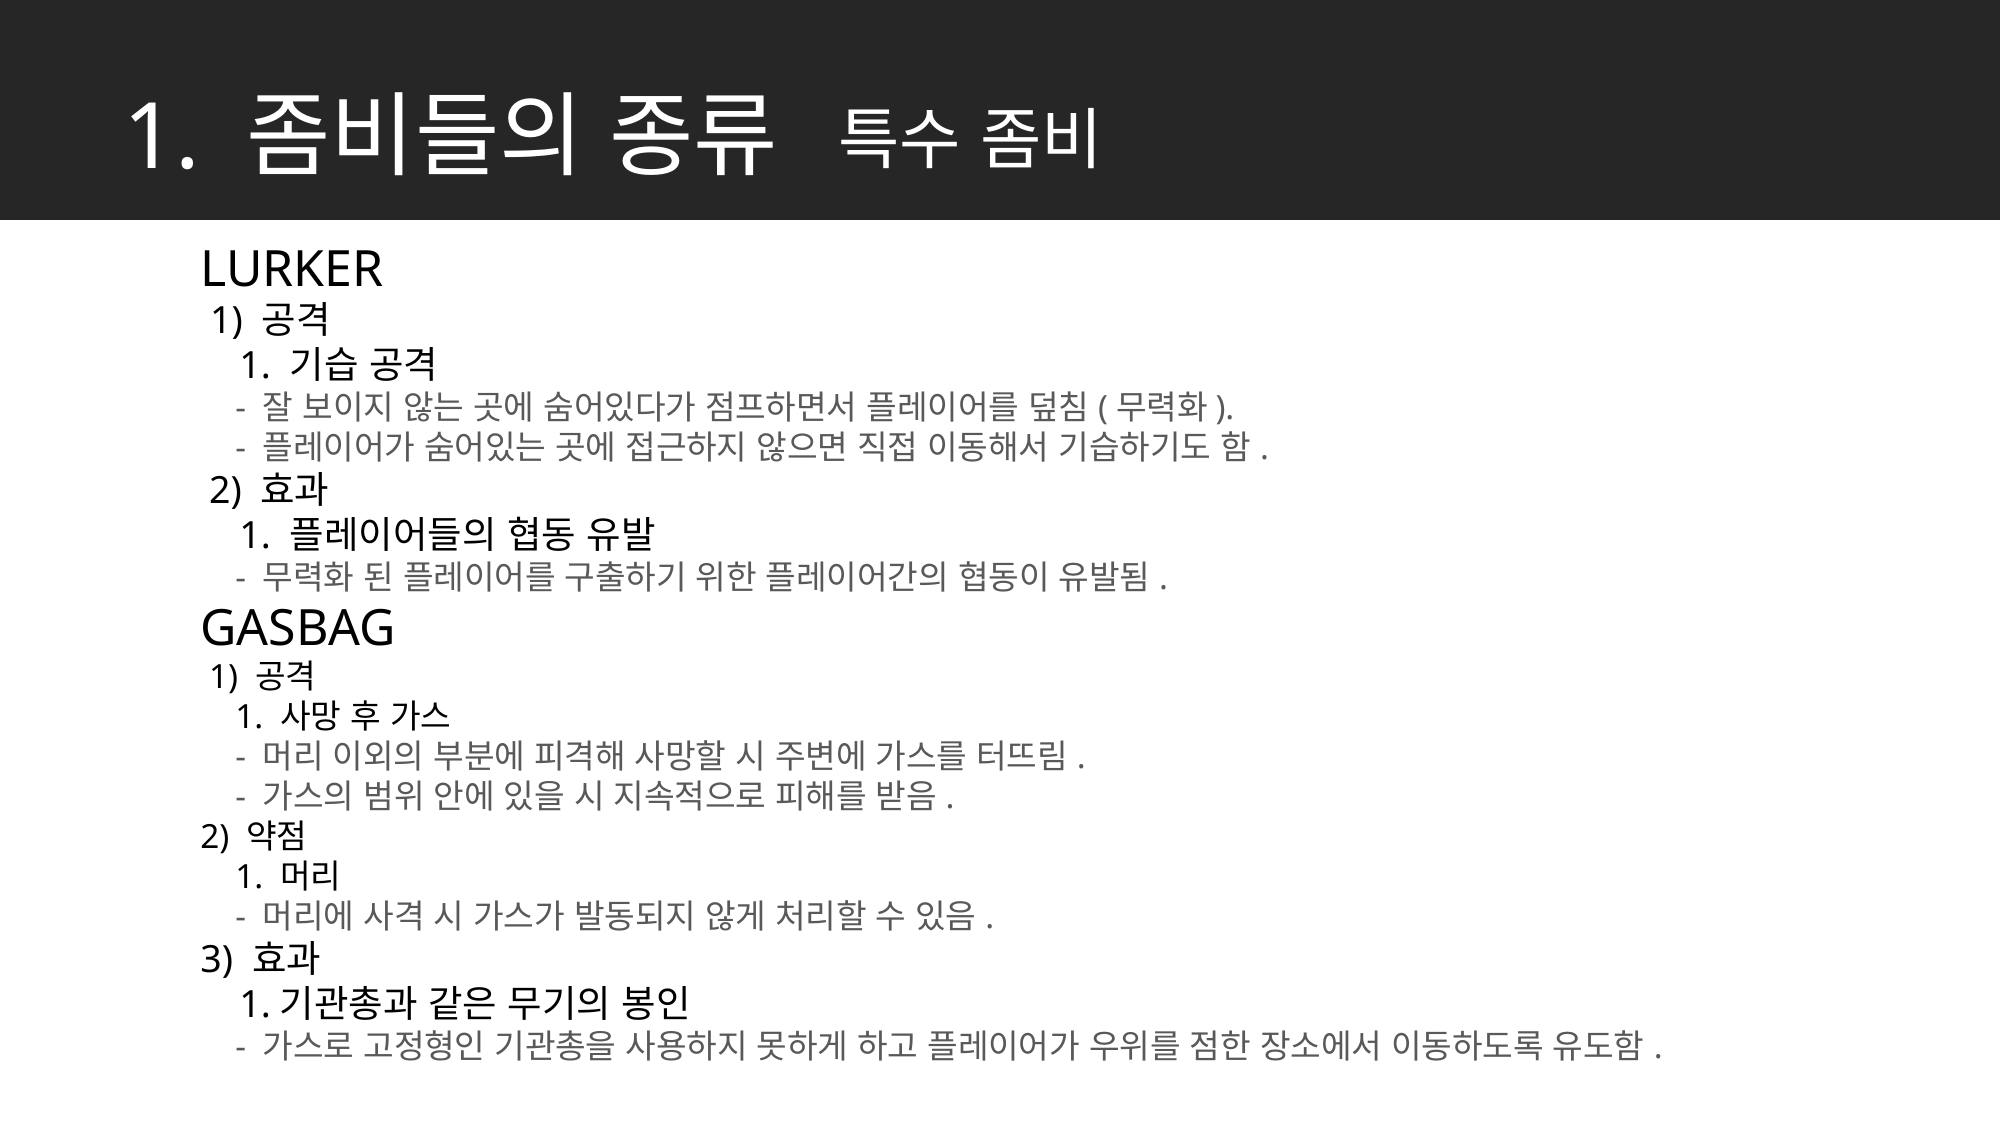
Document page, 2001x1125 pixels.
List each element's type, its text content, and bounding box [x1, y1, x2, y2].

title 1. 좀비들의 종류 [108, 29, 1834, 248]
text_box LURKER 1) 공격 1. 기습 공격 - 잘 보이지 않는 곳에 숨어있다가 점프하면서 플레이어를 덮침(무력화). - 플레이어가 숨어있는 곳에 접근하지 않으면 직접 이동해서 기습하기도 함. 2) 효과 1. 플레이어들의 협동 유발 - 무력화 된 플레이어를 구출하기 위한 플레이어간의 협동이 유발됨. GASBAG 1) 공격 1. 사망 후 가스 - 머리 이외의 부분에 피격해 사망할 시 주변에 가스를 터뜨림. - 가스의 범위 안에 있을 시 지속적으로 피해를 받음. 2) 약점 1. 머리 - 머리에 사격 시 가스가 발동되지 않게 처리할 수 있음. 3) 효과 1.기관총과 같은 무기의 봉인 - 가스로 고정형인 기관총을 사용하지 못하게 하고 플레이어가 우위를 점한 장소에서 이동하도록 유도함. [185, 228, 1678, 1113]
text_box [0, 0, 2000, 221]
text_box 특수 좀비 [823, 89, 1119, 185]
